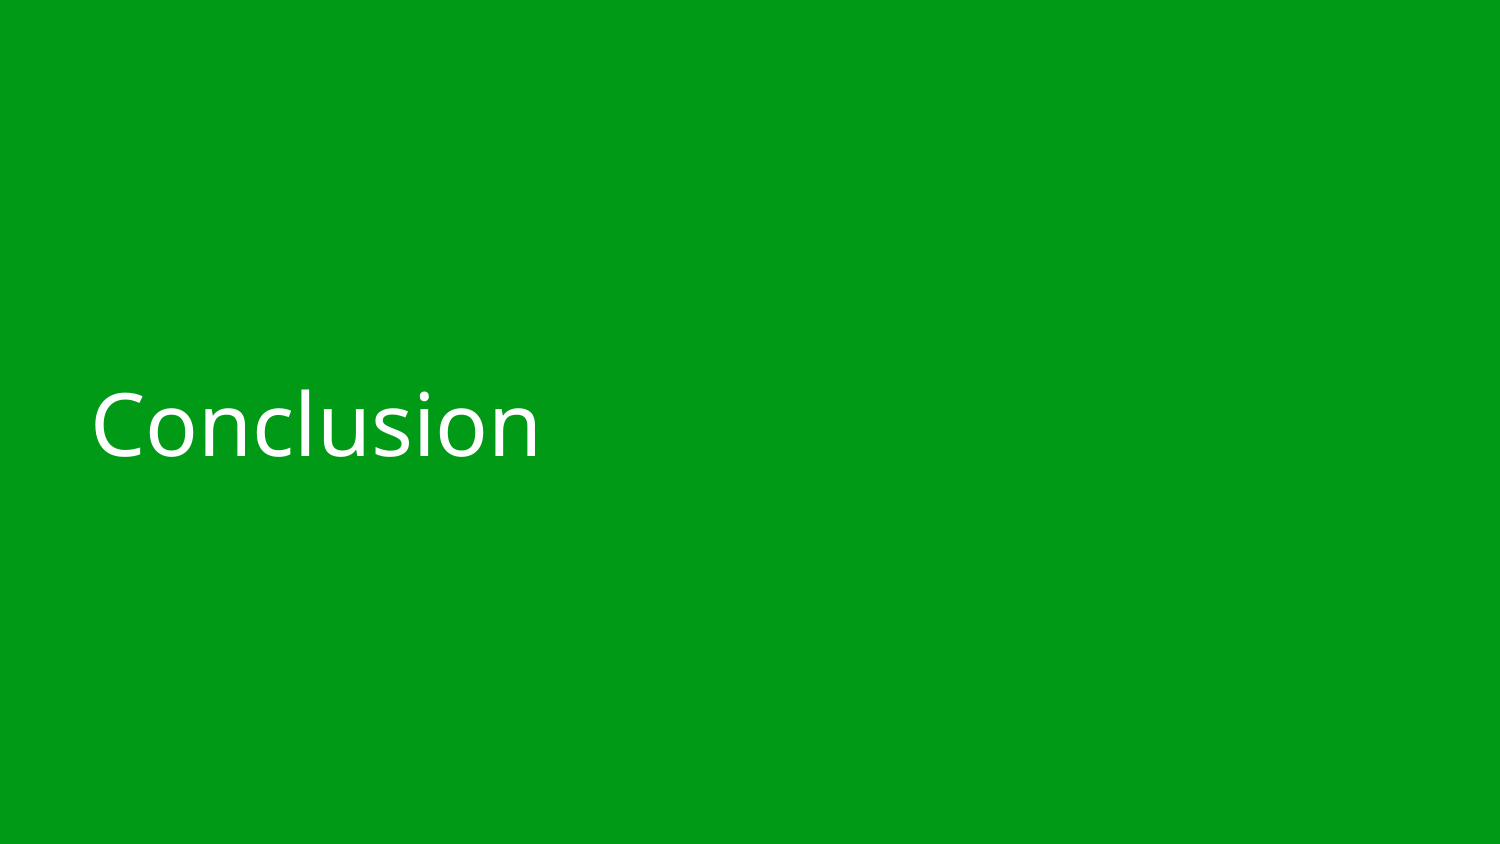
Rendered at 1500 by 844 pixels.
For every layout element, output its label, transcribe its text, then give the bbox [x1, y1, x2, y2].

title Conclusion [75, 338, 1425, 505]
